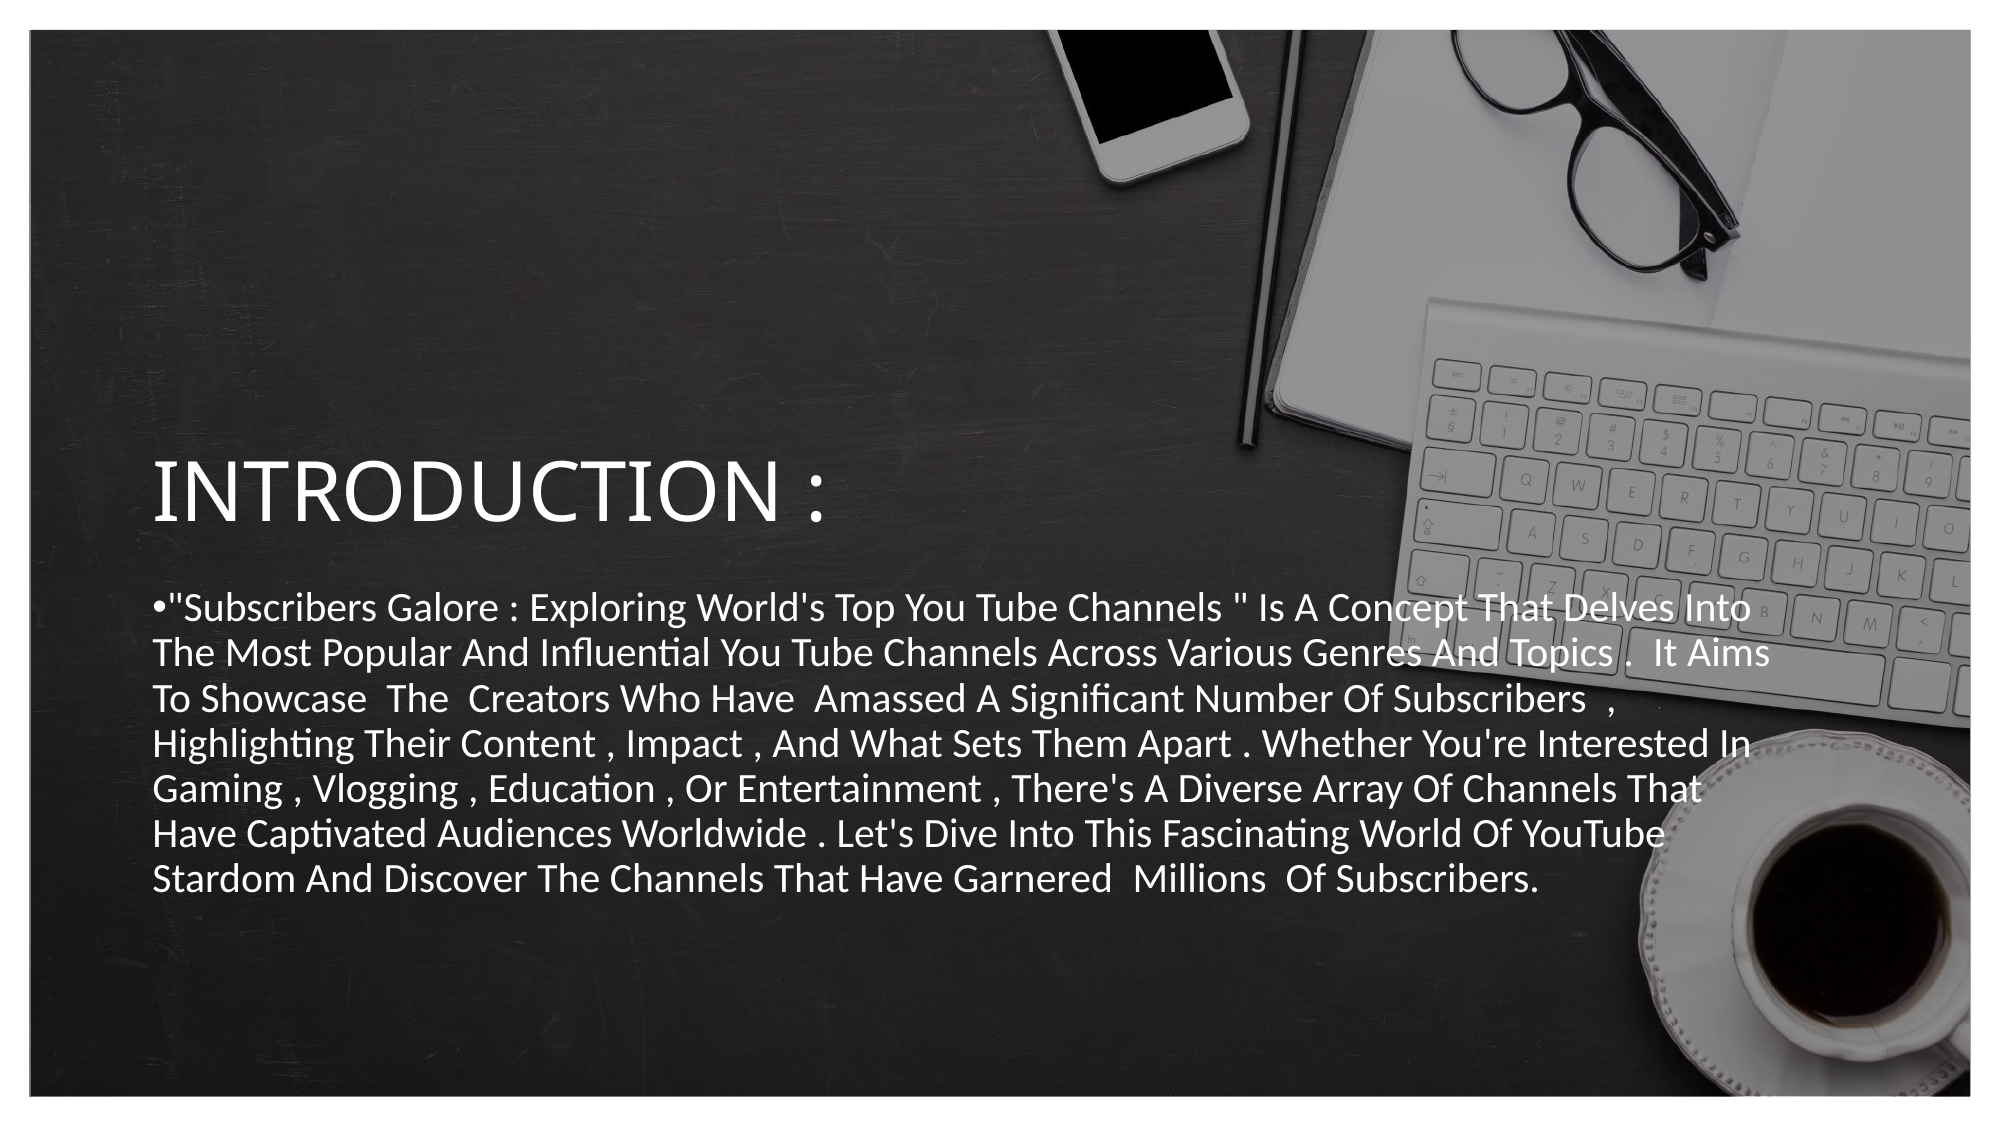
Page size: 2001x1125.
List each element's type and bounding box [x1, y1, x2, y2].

picture [29, 29, 1970, 1097]
text_box [0, 0, 2000, 1125]
